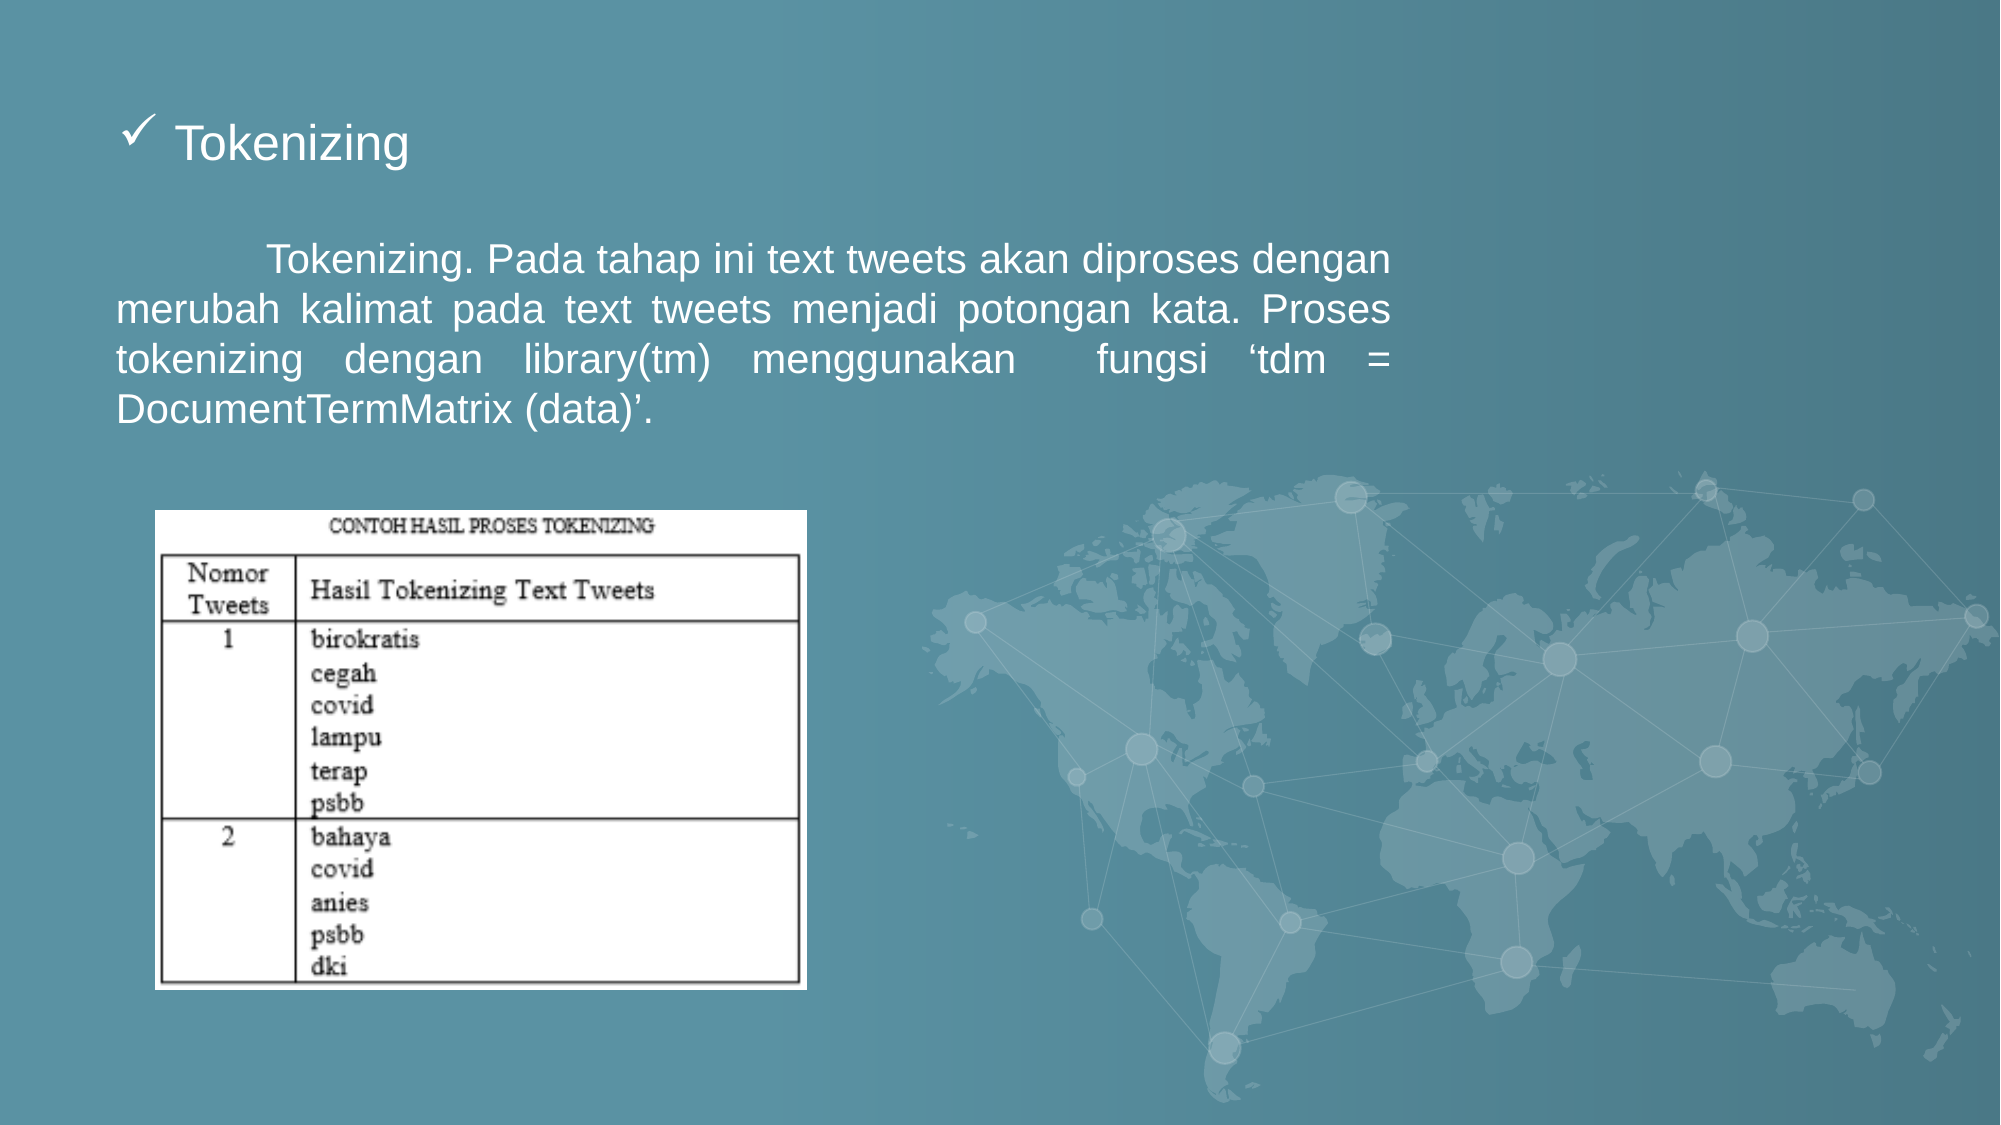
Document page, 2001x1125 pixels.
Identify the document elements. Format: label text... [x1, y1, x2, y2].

text_box Tokenizing. Pada tahap ini text tweets akan diproses dengan merubah kalimat pada text tweets menjadi potongan kata. Proses tokenizing dengan library(tm) menggunakan fungsi ‘tdm = DocumentTermMatrix (data)’. [101, 224, 1407, 439]
text_box Tokenizing [103, 103, 426, 178]
picture [155, 510, 807, 990]
